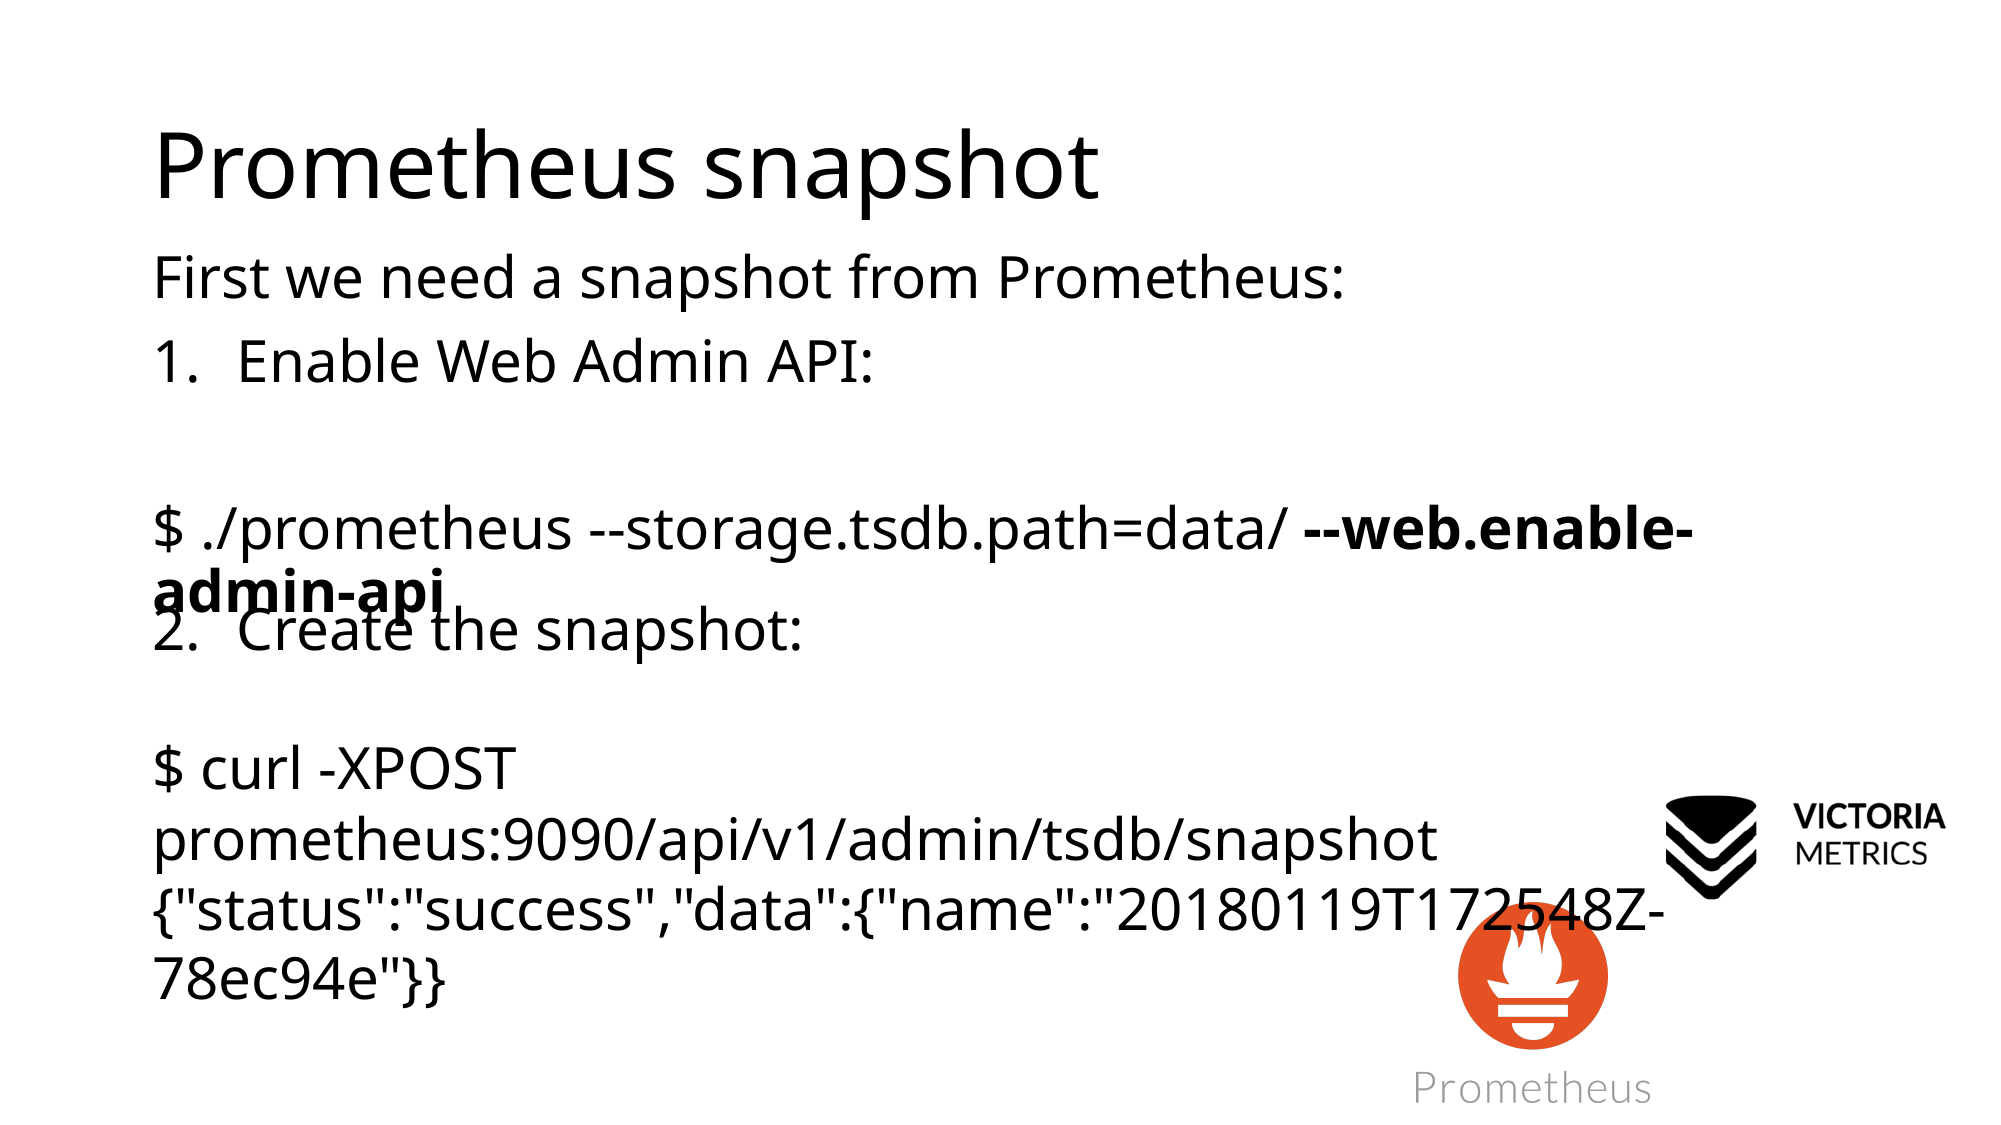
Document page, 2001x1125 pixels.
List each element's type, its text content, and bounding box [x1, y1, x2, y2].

title Prometheus snapshot [137, 59, 1863, 240]
list First we need a snapshot from Prometheus: Enable Web Admin API: $ ./prometheus --storage.tsdb.path=data/ --web.enable-admin-api [137, 240, 1863, 646]
text_box Create the snapshot: $ curl -XPOST prometheus:9090/api/v1/admin/tsdb/snapshot {"status":"success","data":{"name":"20180119T172548Z-78ec94e"}} [137, 584, 1833, 1019]
picture [1415, 691, 1961, 1104]
